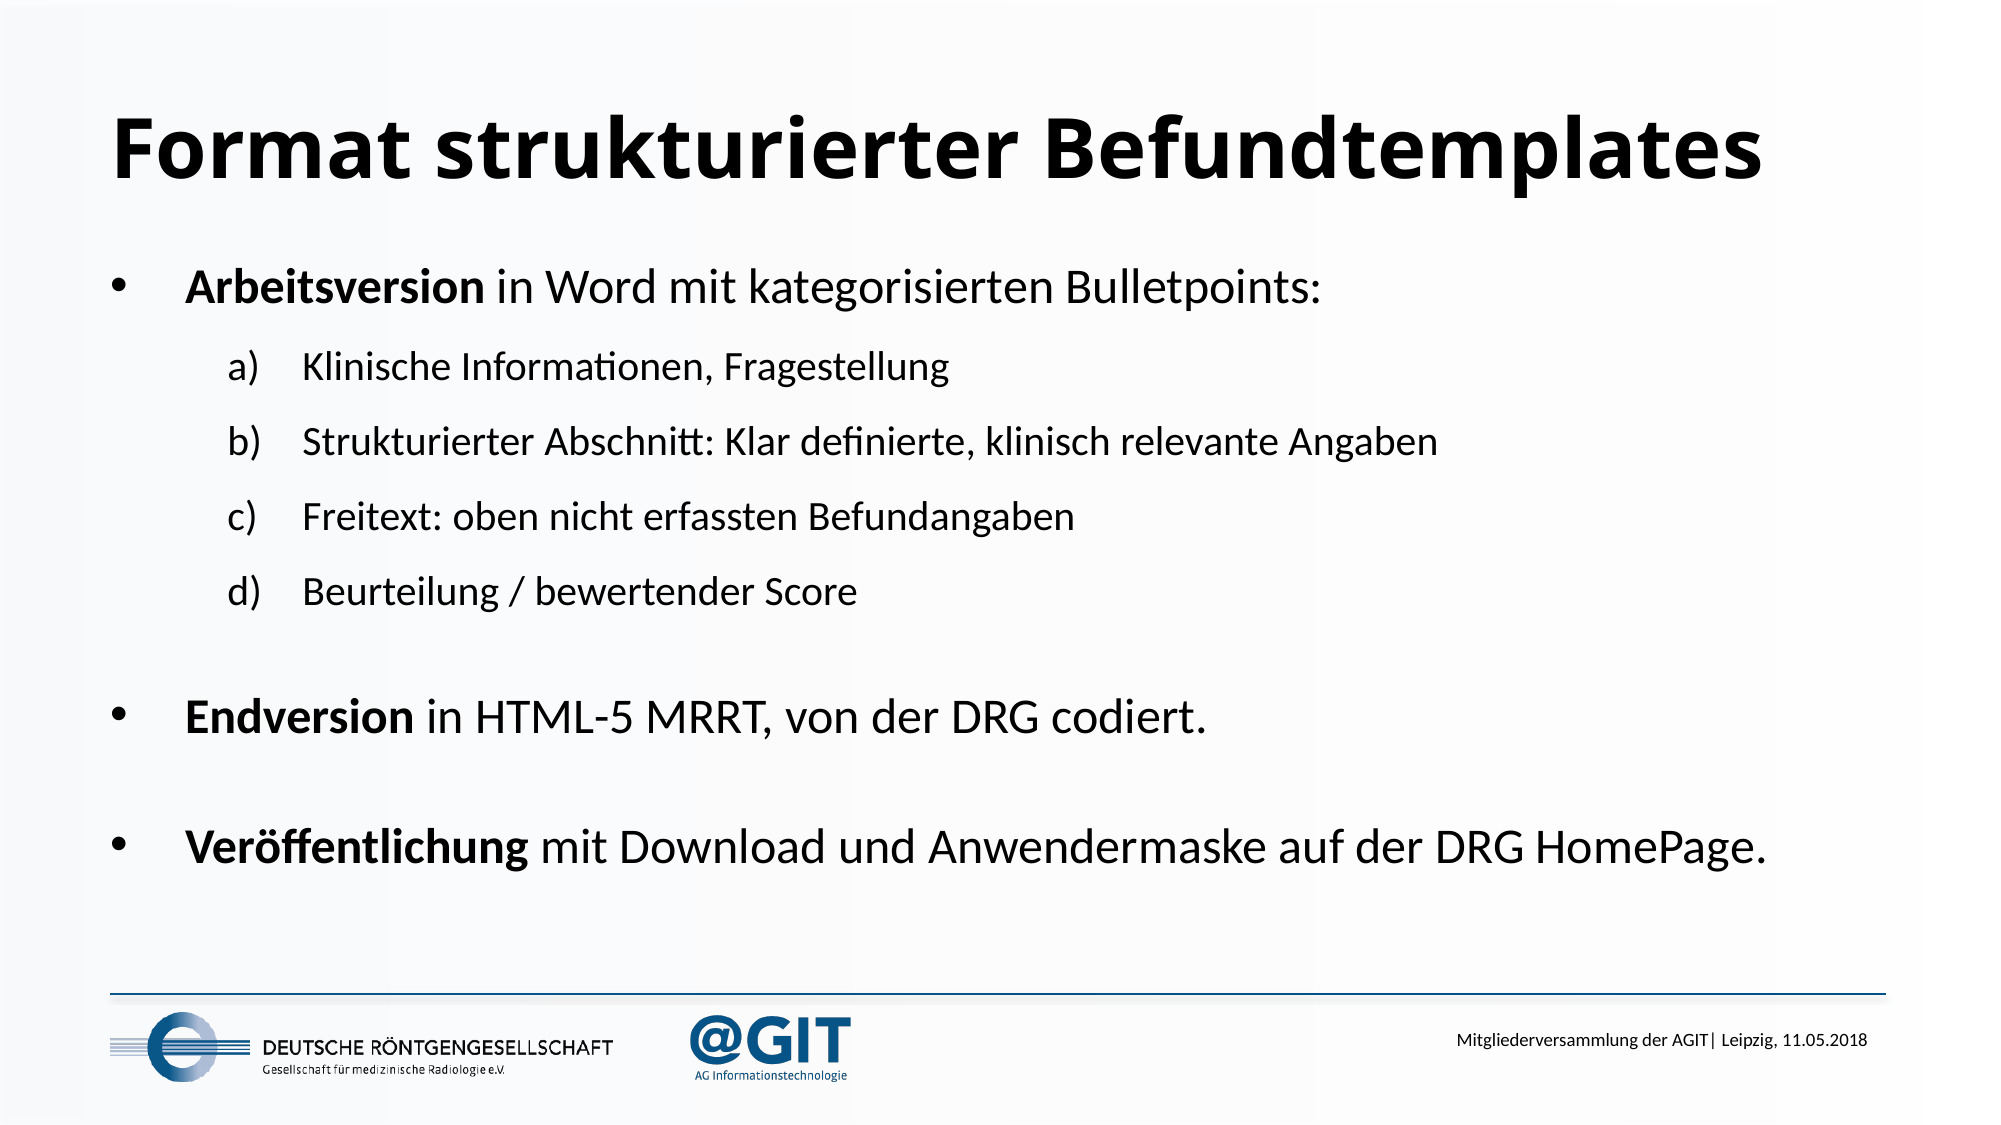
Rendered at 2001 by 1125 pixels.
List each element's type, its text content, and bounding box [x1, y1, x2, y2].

picture [110, 1012, 851, 1082]
list Arbeitsversion in Word mit kategorisierten Bulletpoints: Klinische Informationen, Fragestellung Strukturierter Abschnitt: Klar definierte, klinisch relevante Angaben Freitext: oben nicht erfassten Befundangaben Beurteilung / bewertender Score Endversion in HTML-5 MRRT, von der DRG codiert. Veröffentlichung mit Download und Anwendermaske auf der DRG HomePage. [110, 246, 1932, 965]
title Format strukturierter Befundtemplates [110, 87, 1890, 213]
